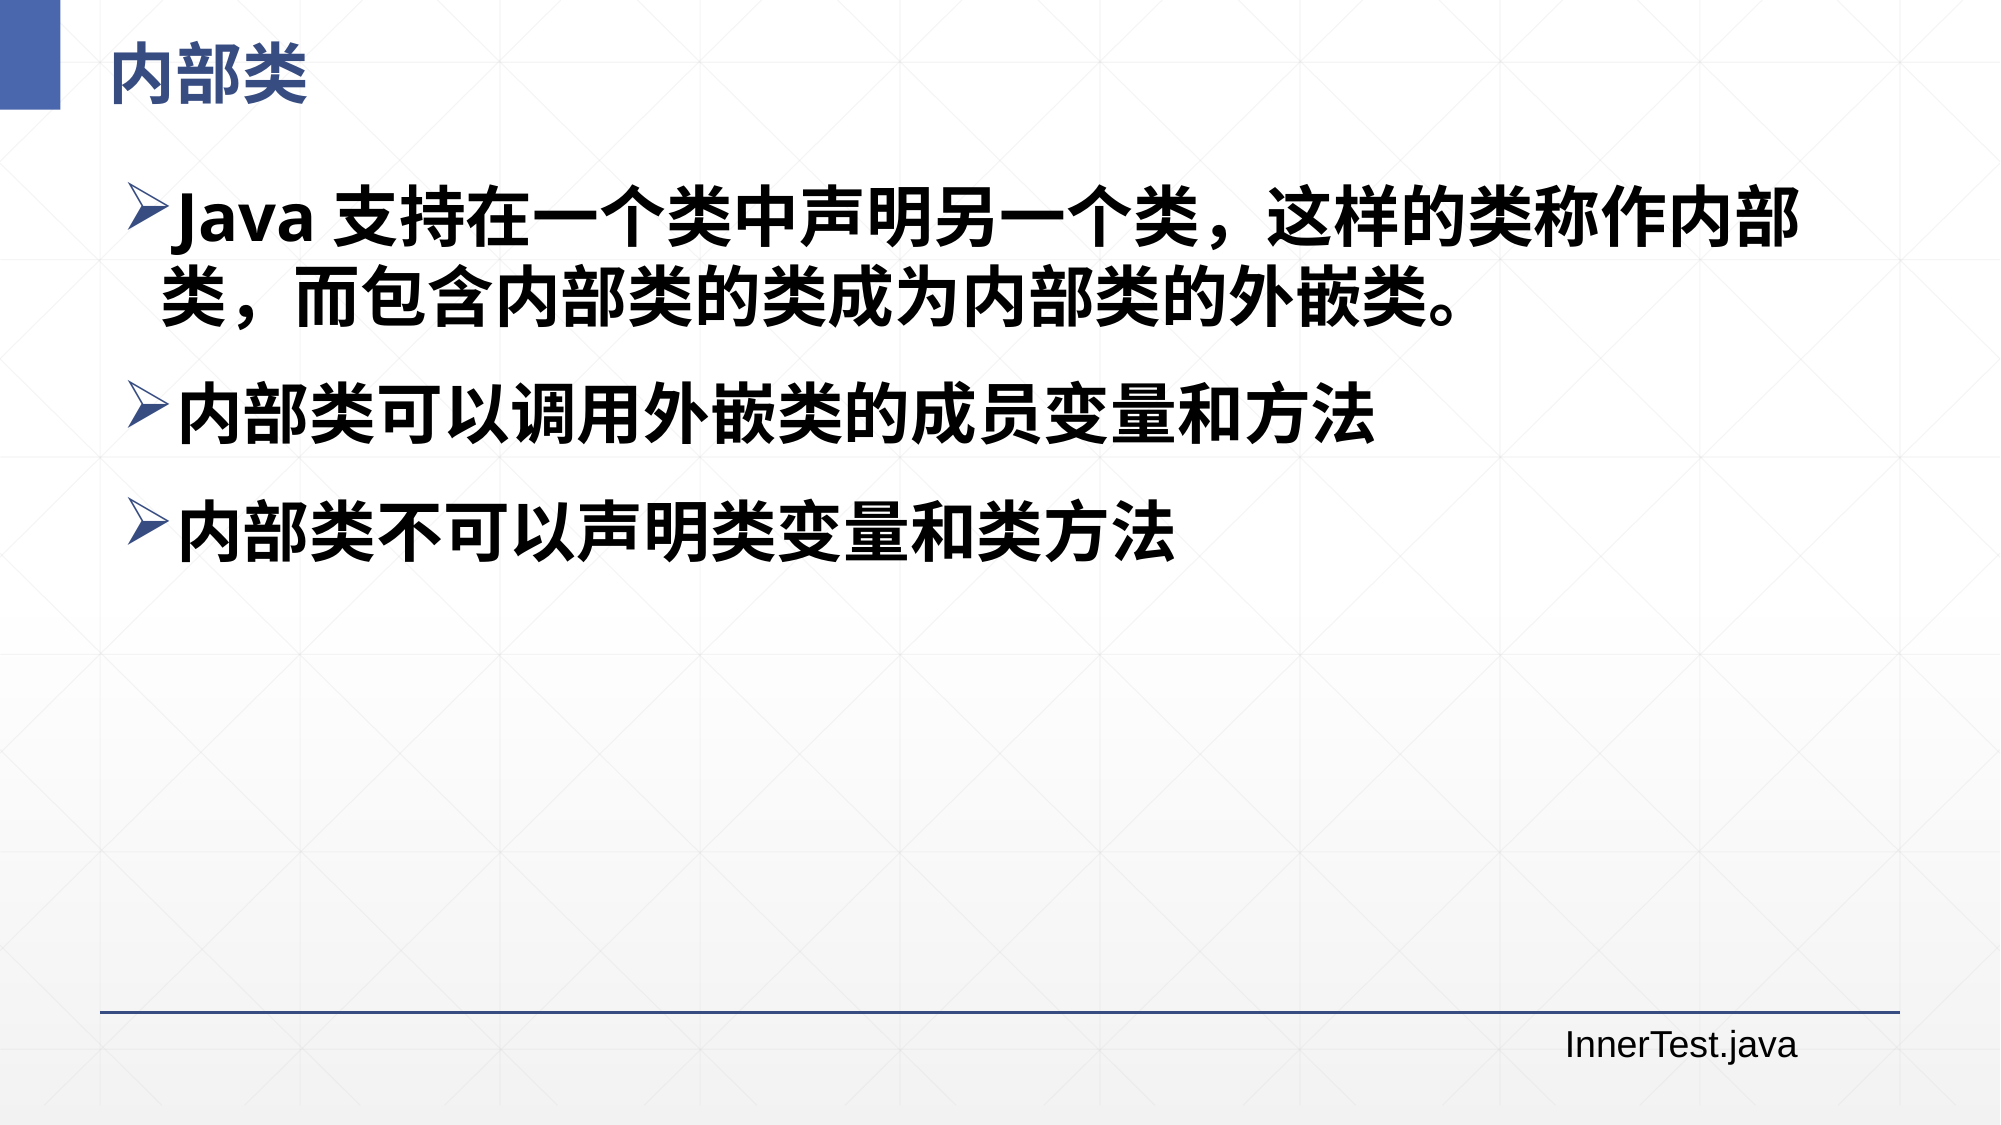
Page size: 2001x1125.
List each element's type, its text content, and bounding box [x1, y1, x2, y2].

list Java支持在一个类中声明另一个类，这样的类称作内部类，而包含内部类的类成为内部类的外嵌类。 内部类可以调用外嵌类的成员变量和方法 内部类不可以声明类变量和类方法 [108, 167, 1870, 996]
text_box InnerTest.java [1550, 1012, 1813, 1073]
title 内部类 [93, 0, 948, 110]
